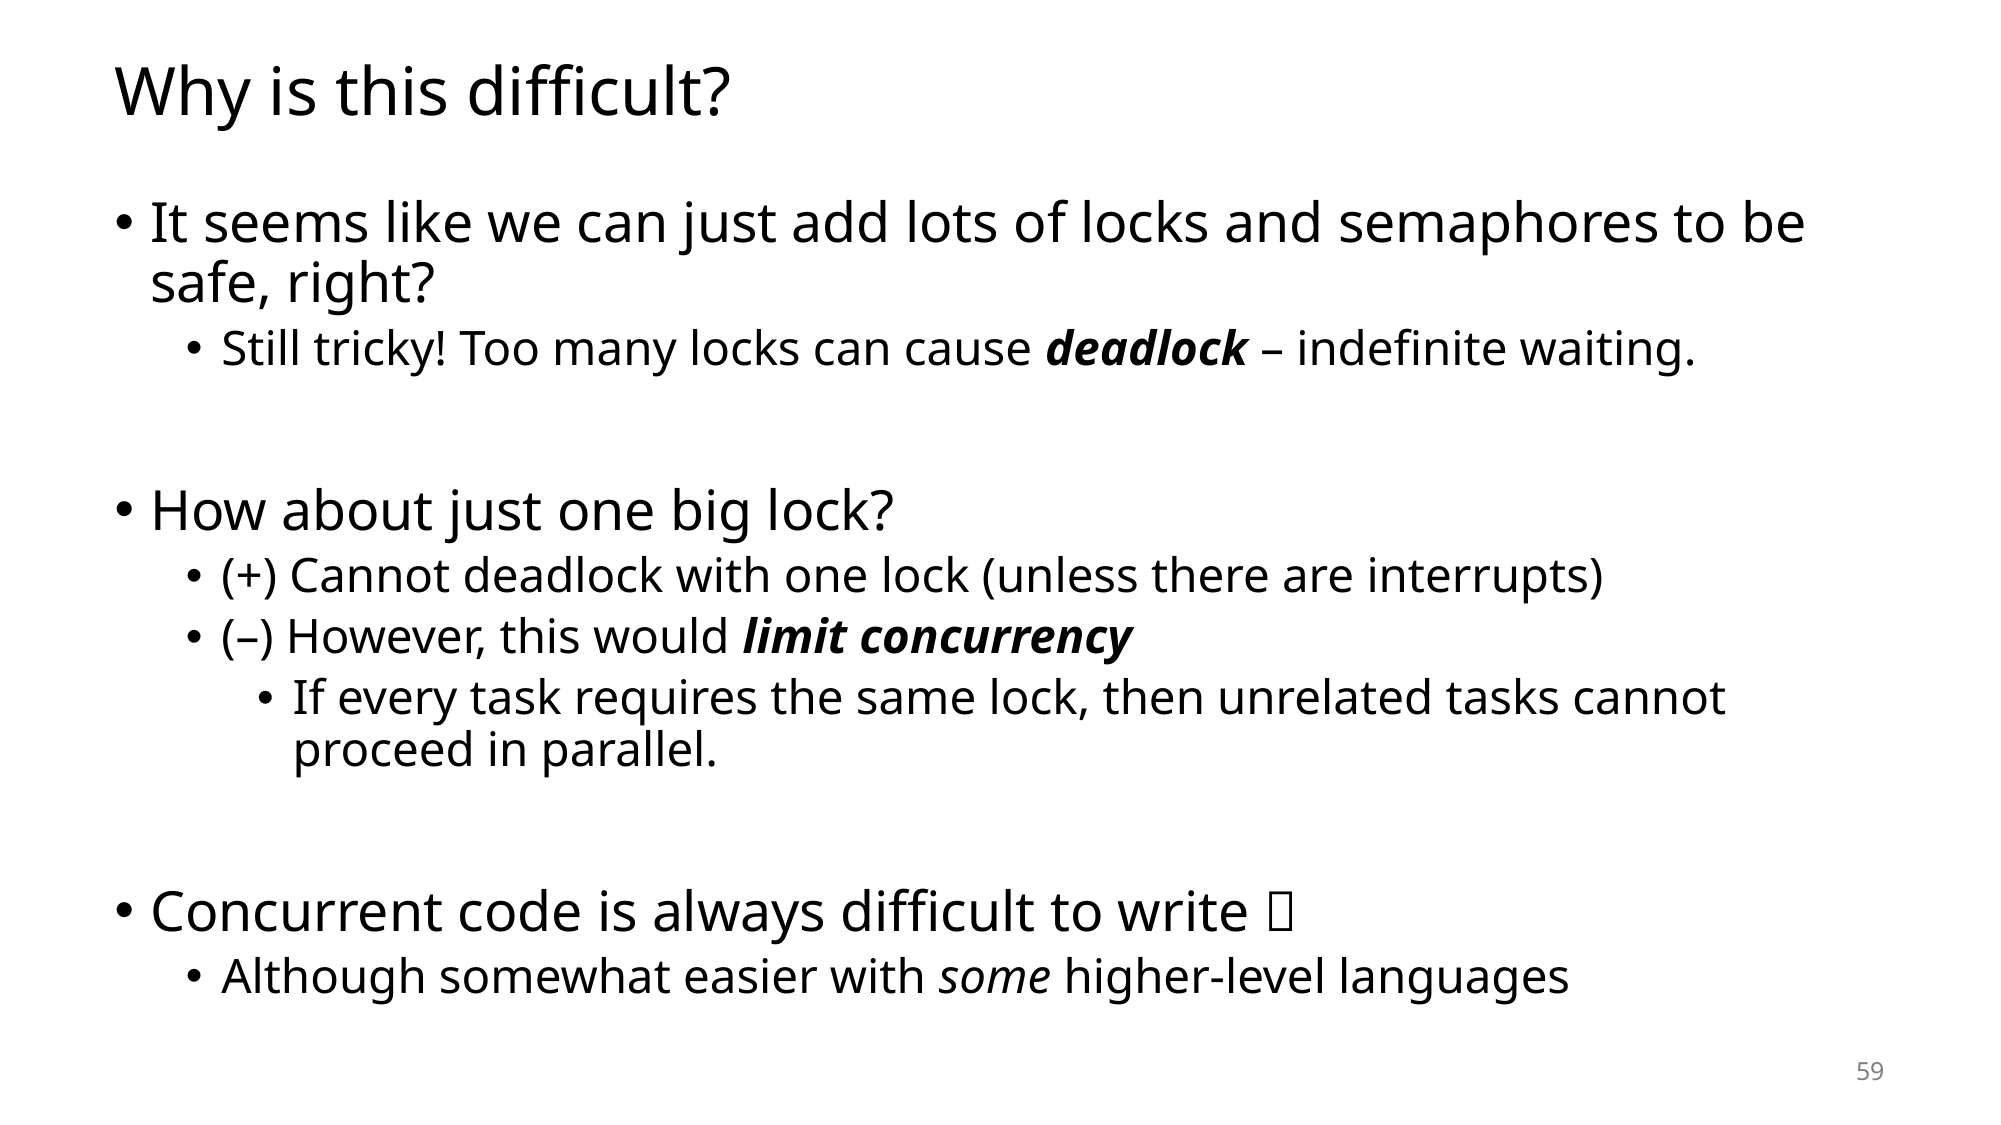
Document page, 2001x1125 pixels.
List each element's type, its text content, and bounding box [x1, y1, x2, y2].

list It seems like we can just add lots of locks and semaphores to be safe, right? Still tricky! Too many locks can cause deadlock – indefinite waiting. How about just one big lock? (+) Cannot deadlock with one lock (unless there are interrupts) (–) However, this would limit concurrency If every task requires the same lock, then unrelated tasks cannot proceed in parallel. Concurrent code is always difficult to write  Although somewhat easier with some higher-level languages [99, 187, 1900, 1013]
slide_number 59 [1749, 1042, 1900, 1103]
title Why is this difficult? [99, 37, 1900, 150]
